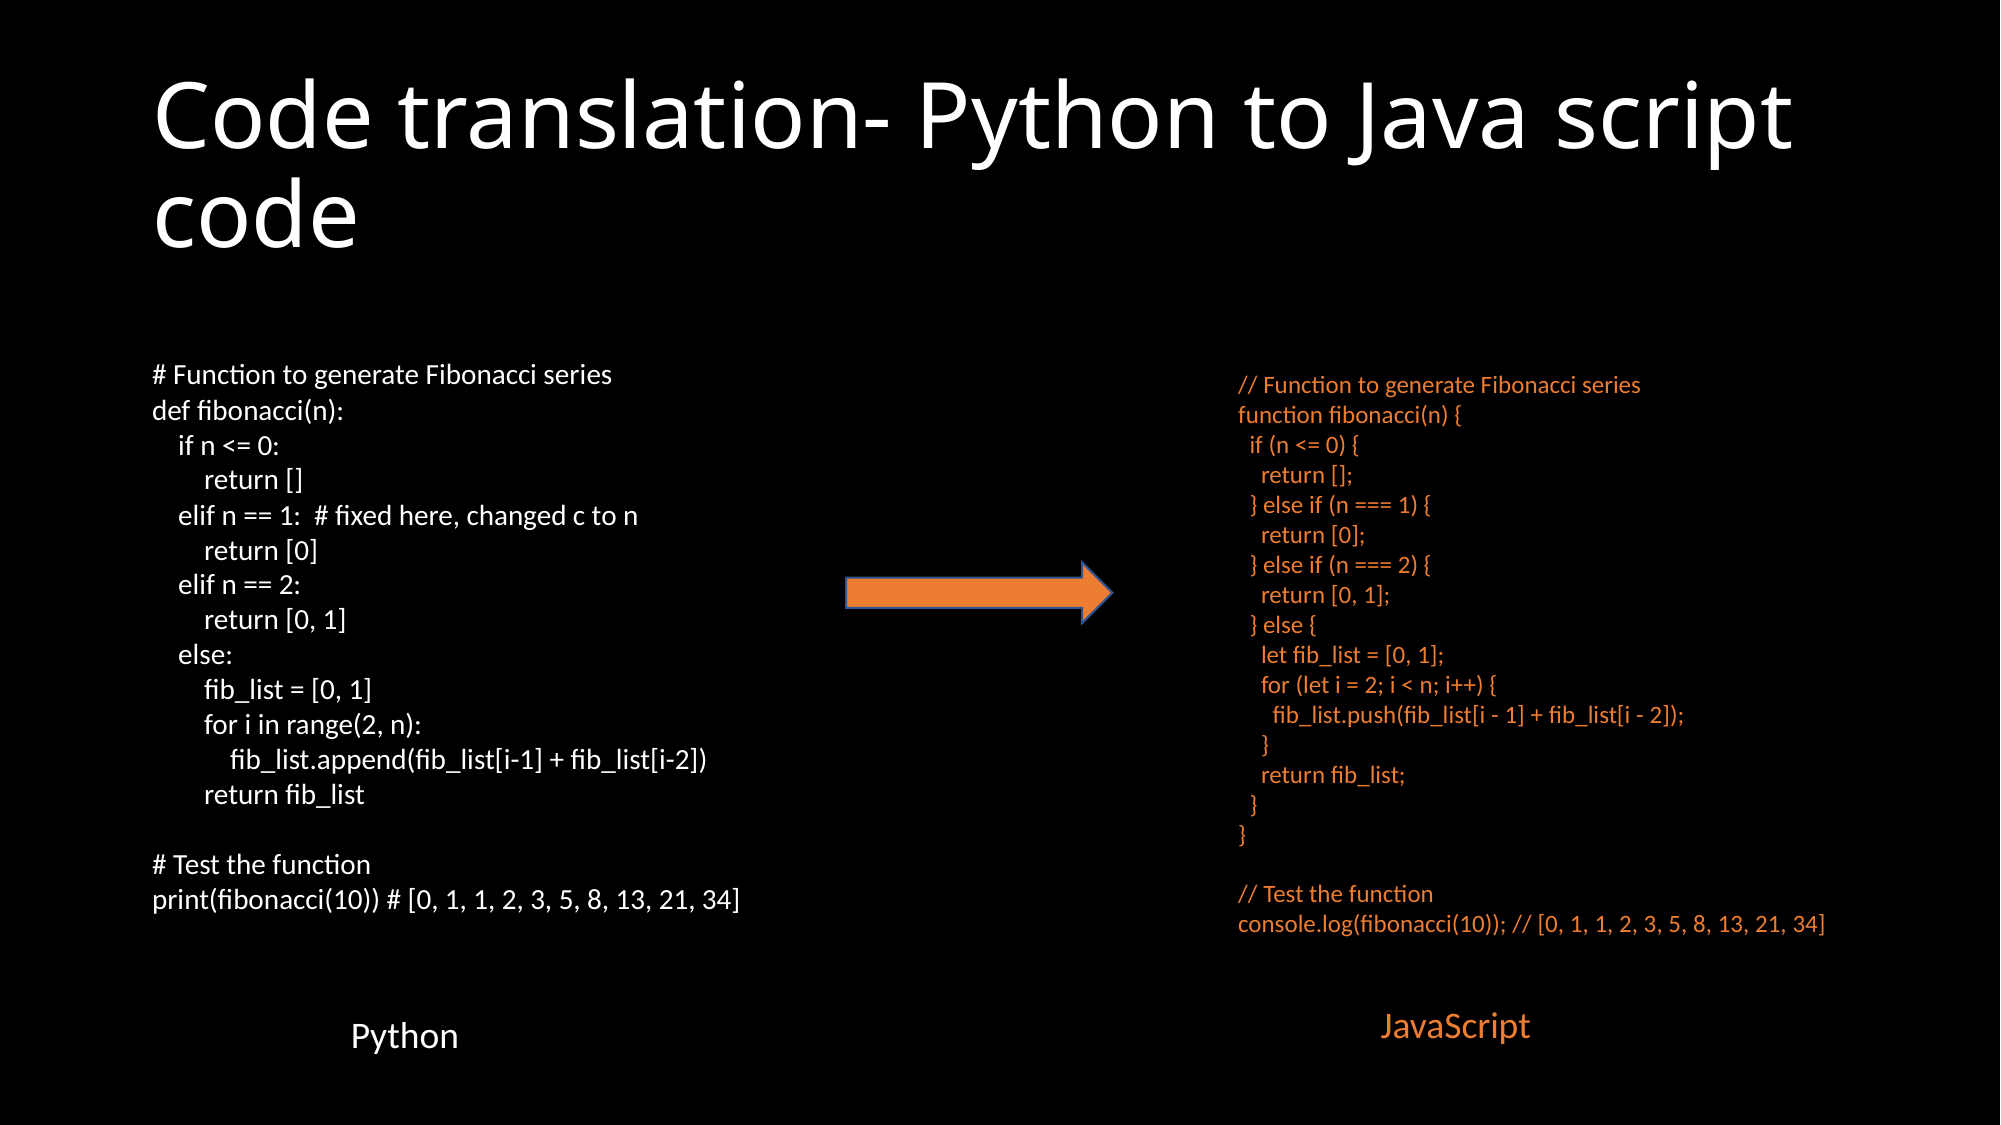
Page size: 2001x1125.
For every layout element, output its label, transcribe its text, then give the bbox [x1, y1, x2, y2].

text_box [845, 559, 1114, 626]
text_box # Function to generate Fibonacci series def fibonacci(n): if n <= 0: return [] elif n == 1: # fixed here, changed c to n return [0] elif n == 2: return [0, 1] else: fib_list = [0, 1] for i in range(2, n): fib_list.append(fib_list[i-1] + fib_list[i-2]) return fib_list # Test the function print(fibonacci(10)) # [0, 1, 1, 2, 3, 5, 8, 13, 21, 34] [137, 313, 949, 993]
text_box // Function to generate Fibonacci series function fibonacci(n) { if (n <= 0) { return []; } else if (n === 1) { return [0]; } else if (n === 2) { return [0, 1]; } else { let fib_list = [0, 1]; for (let i = 2; i < n; i++) { fib_list.push(fib_list[i - 1] + fib_list[i - 2]); } return fib_list; } } // Test the function console.log(fibonacci(10)); // [0, 1, 1, 2, 3, 5, 8, 13, 21, 34] [1223, 361, 2000, 946]
text_box Python [336, 1003, 718, 1064]
title Code translation- Python to Java script code [137, 59, 1863, 278]
text_box JavaScript [1365, 993, 1748, 1053]
